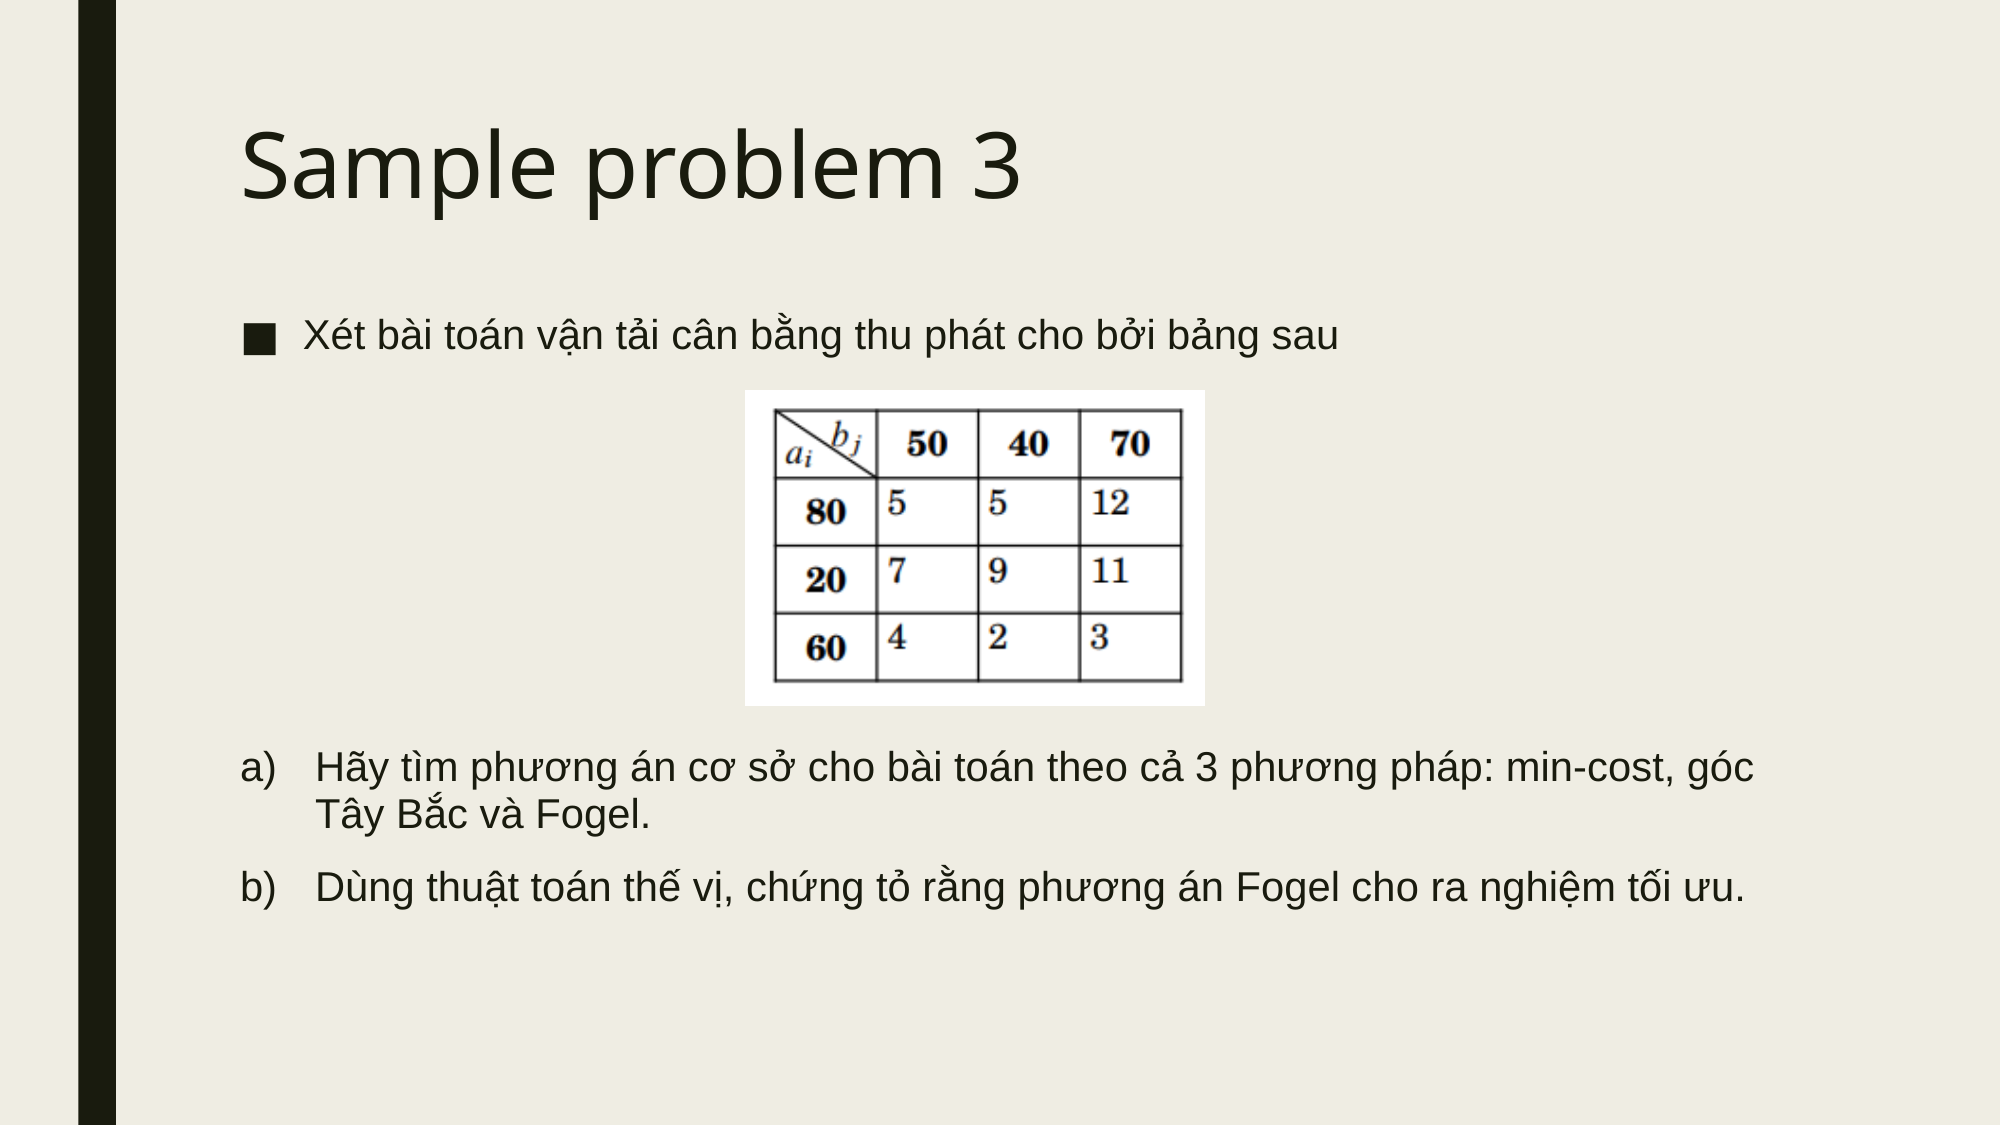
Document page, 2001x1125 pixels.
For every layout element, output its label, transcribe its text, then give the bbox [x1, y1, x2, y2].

list Xét bài toán vận tải cân bằng thu phát cho bởi bảng sau Hãy tìm phương án cơ sở cho bài toán theo cả 3 phương pháp: min-cost, góc Tây Bắc và Fogel. Dùng thuật toán thế vị, chứng tỏ rằng phương án Fogel cho ra nghiệm tối ưu. [225, 304, 1800, 963]
title Sample problem 3 [225, 112, 1800, 304]
picture [745, 390, 1205, 706]
